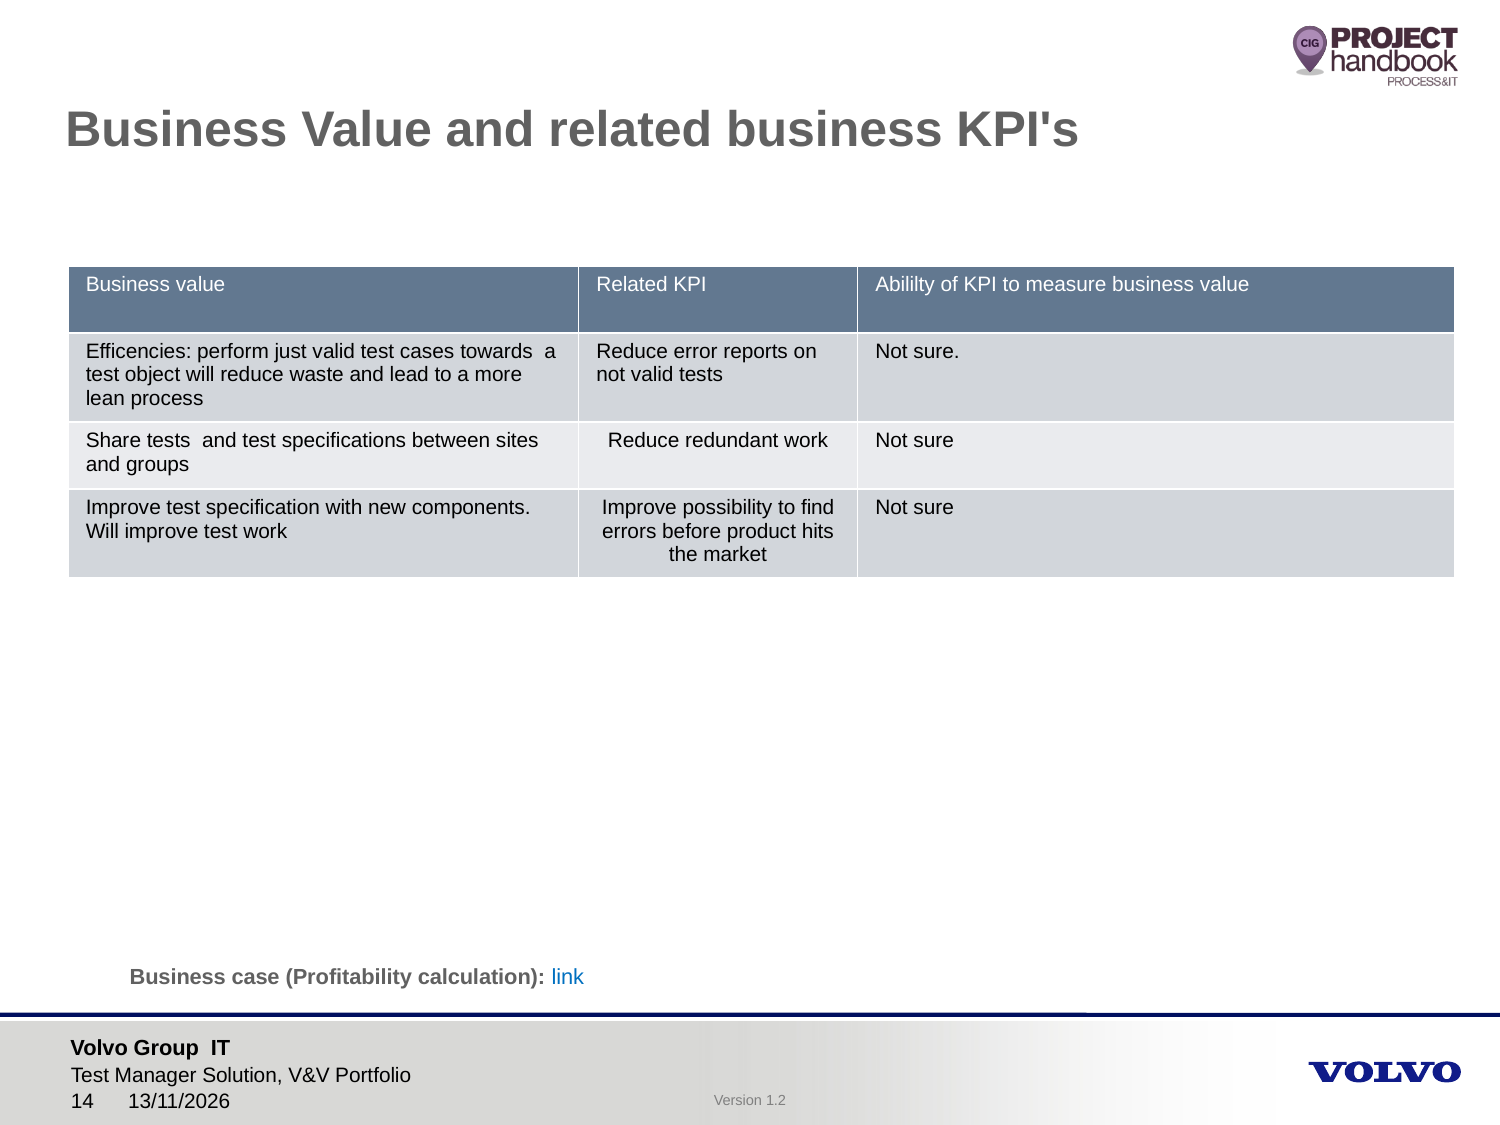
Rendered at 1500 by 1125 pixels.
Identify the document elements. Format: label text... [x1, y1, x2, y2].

footer Test Manager Solution, V&V Portfolio [55, 1054, 1184, 1090]
table_cell Improve possibility to find errors before product hits the market [579, 490, 857, 577]
table_cell Reduce redundant work [579, 423, 857, 488]
table_cell Efficencies: perform just valid test cases towards a test object will reduce waste and lead to a more lean process [69, 334, 578, 421]
text_box Business case (Profitability calculation): link [114, 955, 600, 997]
table_header Business value [69, 267, 578, 332]
table_cell Not sure [858, 490, 1454, 577]
slide_number 14 [55, 1085, 139, 1121]
table_cell Not sure [858, 423, 1454, 488]
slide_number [113, 1085, 508, 1120]
table_header Abililty of KPI to measure business value [858, 267, 1454, 332]
text_box Business Value and related business KPI's [50, 89, 1413, 153]
table_cell Share tests and test specifications between sites and groups [69, 423, 578, 488]
table_cell Reduce error reports on not valid tests [579, 334, 857, 421]
table_cell Improve test specification with new components. Will improve test work [69, 490, 578, 577]
picture [0, 1021, 1308, 1125]
table_header Related KPI [579, 267, 857, 332]
picture [1288, 22, 1462, 89]
table_cell Not sure. [858, 334, 1454, 421]
